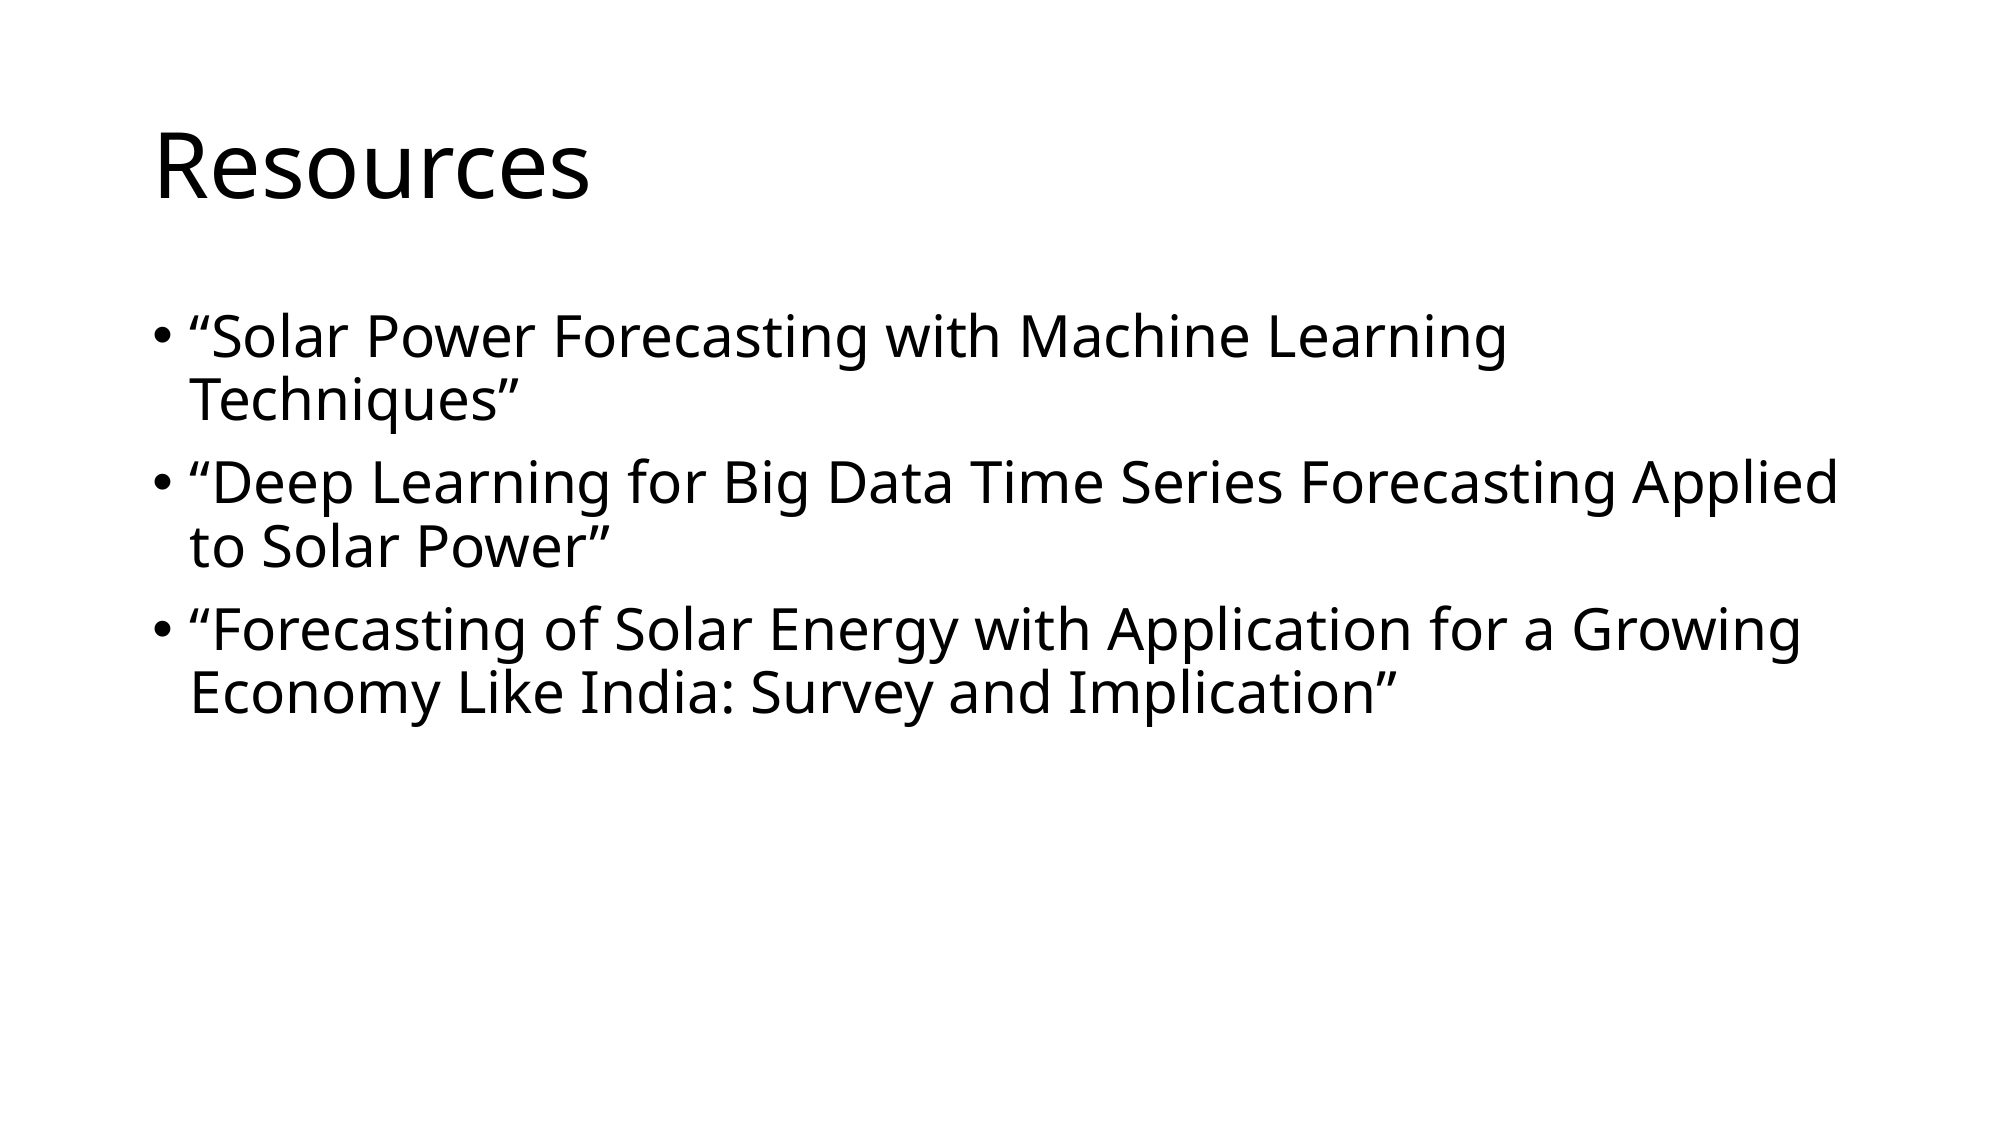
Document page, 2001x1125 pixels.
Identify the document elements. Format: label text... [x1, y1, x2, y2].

title Resources [137, 59, 1863, 278]
list “Solar Power Forecasting with Machine Learning Techniques” “Deep Learning for Big Data Time Series Forecasting Applied to Solar Power” “Forecasting of Solar Energy with Application for a Growing Economy Like India: Survey and Implication” [137, 299, 1863, 1014]
